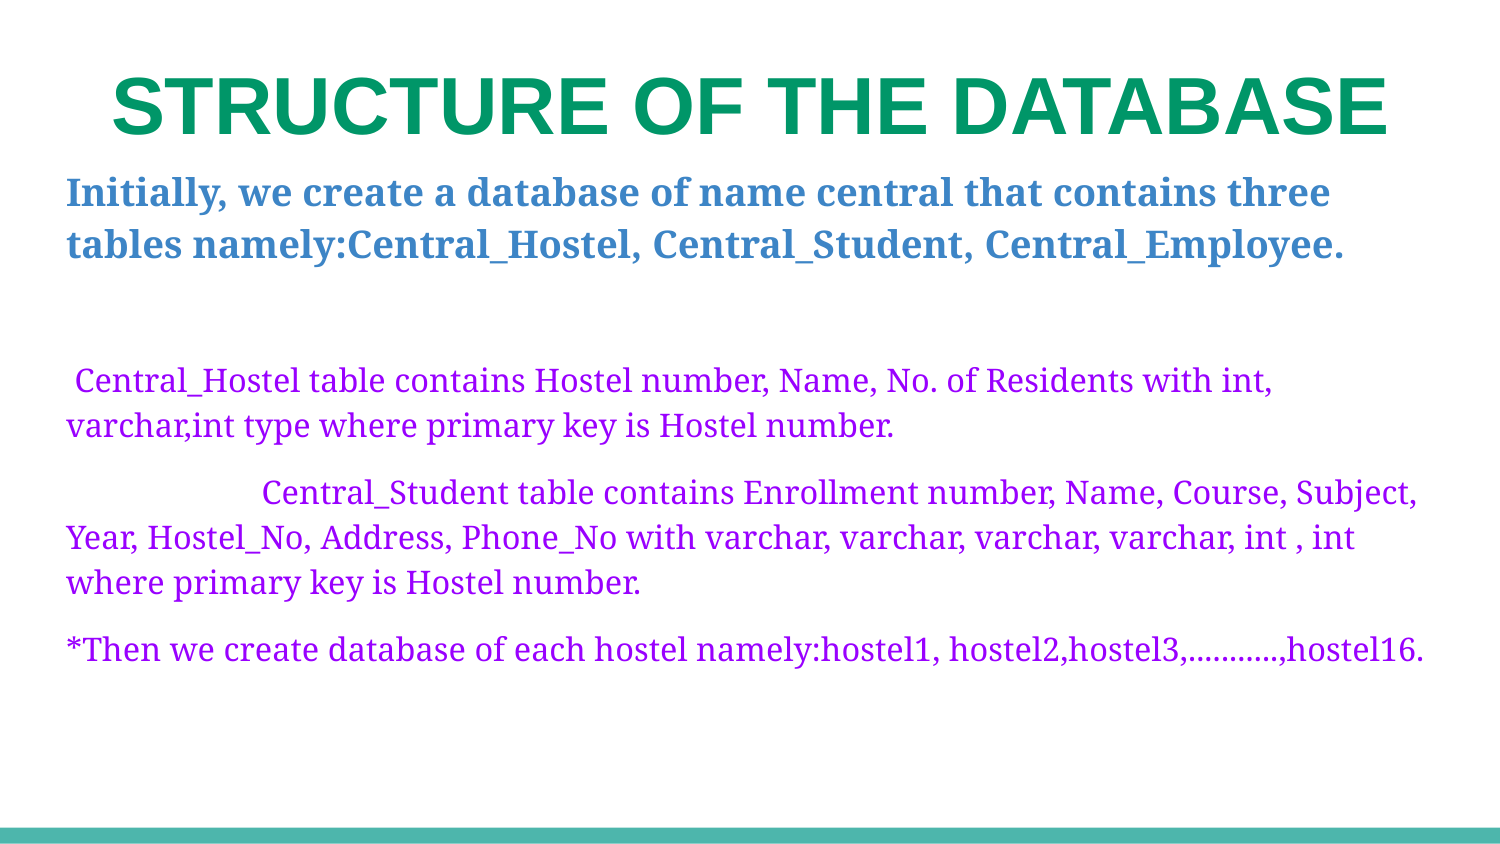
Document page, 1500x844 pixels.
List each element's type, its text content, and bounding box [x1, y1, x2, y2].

title STRUCTURE OF THE DATABASE [51, 38, 1431, 140]
list Initially, we create a database of name central that contains three tables namely:Central_Hostel, Central_Student, Central_Employee. Central_Hostel table contains Hostel number, Name, No. of Residents with int, varchar,int type where primary key is Hostel number. Central_Student table contains Enrollment number, Name, Course, Subject, Year, Hostel_No, Address, Phone_No with varchar, varchar, varchar, varchar, int , int where primary key is Hostel number. *Then we create database of each hostel namely:hostel1, hostel2,hostel3,...........,hostel16. [51, 146, 1449, 750]
